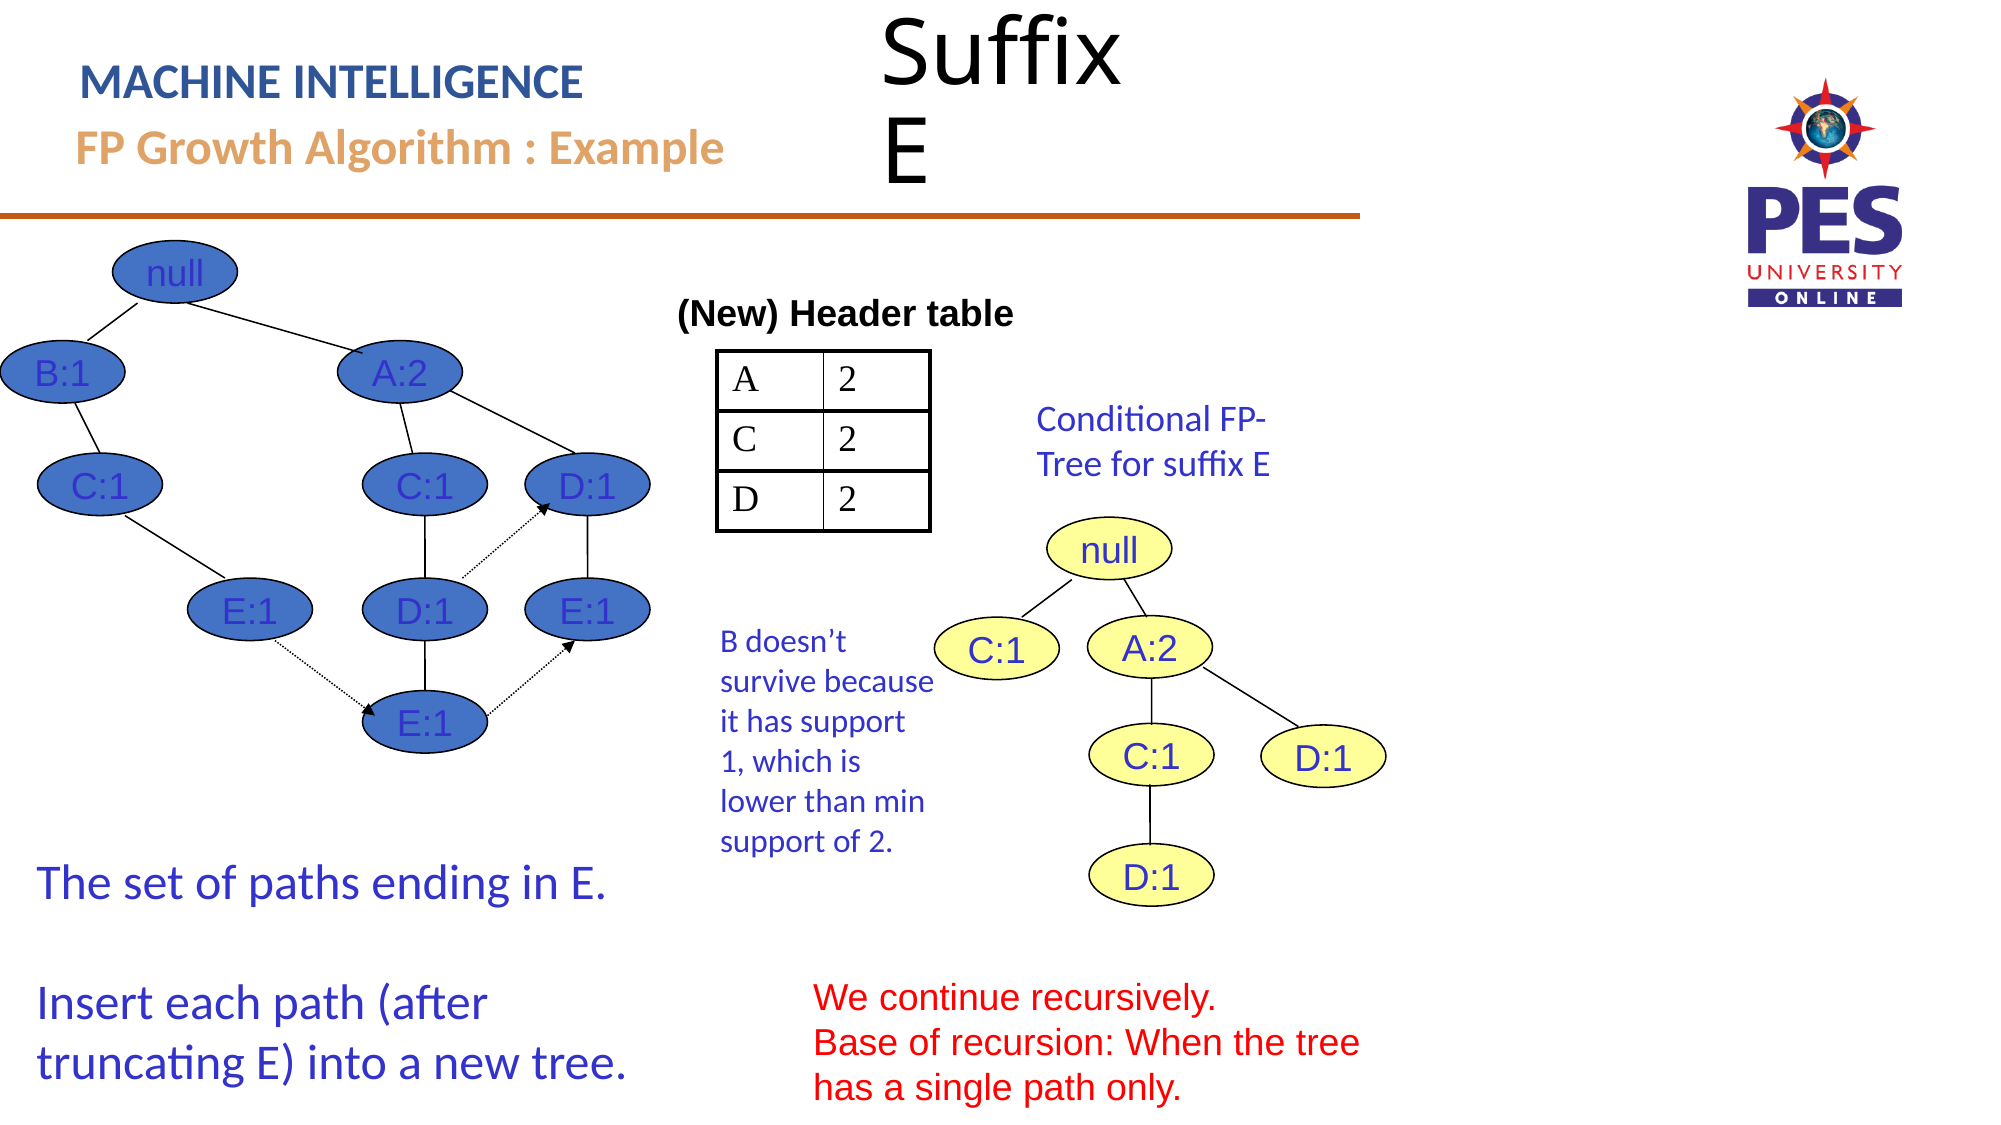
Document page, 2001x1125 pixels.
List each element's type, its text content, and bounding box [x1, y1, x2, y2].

table_cell C [719, 413, 823, 469]
text_box D:1 [1089, 843, 1215, 907]
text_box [0, 240, 650, 754]
text_box C:1 [950, 617, 1060, 680]
text_box FP Growth Algorithm : Example [60, 106, 1374, 182]
table_header A [719, 353, 823, 409]
text_box null [1046, 517, 1172, 580]
title Suffix E [865, 29, 1179, 41]
table_header 2 [824, 353, 928, 409]
text_box B doesn’t survive because it has support 1, which is lower than min support of 2. [705, 612, 950, 867]
picture [1748, 76, 1902, 307]
text_box The set of paths ending in E. Insert each path (after truncating E) into a new tree. [21, 842, 673, 1097]
table_cell 2 [824, 473, 928, 529]
text_box A:2 [1087, 615, 1213, 679]
text_box Conditional FP-Tree for suffix E [1021, 386, 1300, 492]
text_box (New) Header table [662, 281, 1039, 341]
text_box C:1 [1089, 723, 1215, 786]
table_cell D [719, 473, 823, 529]
text_box We continue recursively. Base of recursion: When the tree has a single path only. FI: E [798, 965, 1401, 1125]
table_cell 2 [824, 413, 928, 469]
text_box D:1 [1260, 724, 1386, 788]
text_box MACHINE INTELLIGENCE [64, 41, 1295, 117]
